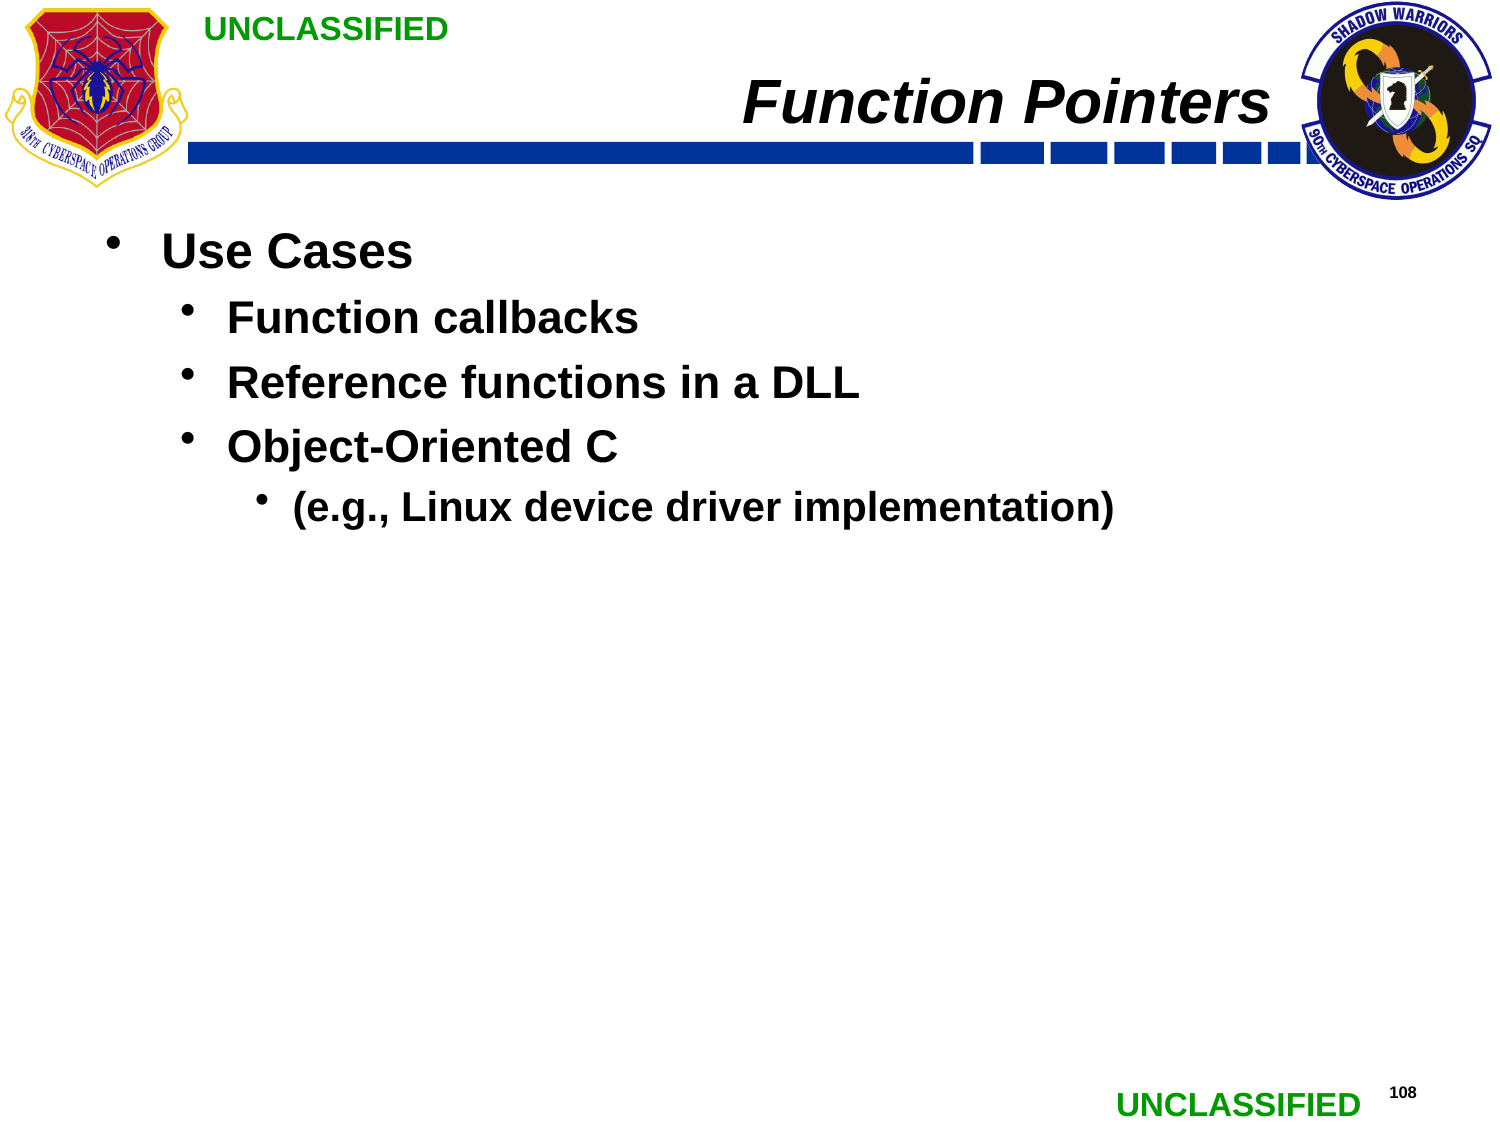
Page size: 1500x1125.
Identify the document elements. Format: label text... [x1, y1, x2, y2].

list Use Cases Function callbacks Reference functions in a DLL Object-Oriented C (e.g., Linux device driver implementation) [90, 211, 1453, 989]
picture [1300, 1, 1493, 200]
picture [5, 8, 188, 188]
title Function Pointers [249, 51, 1288, 142]
